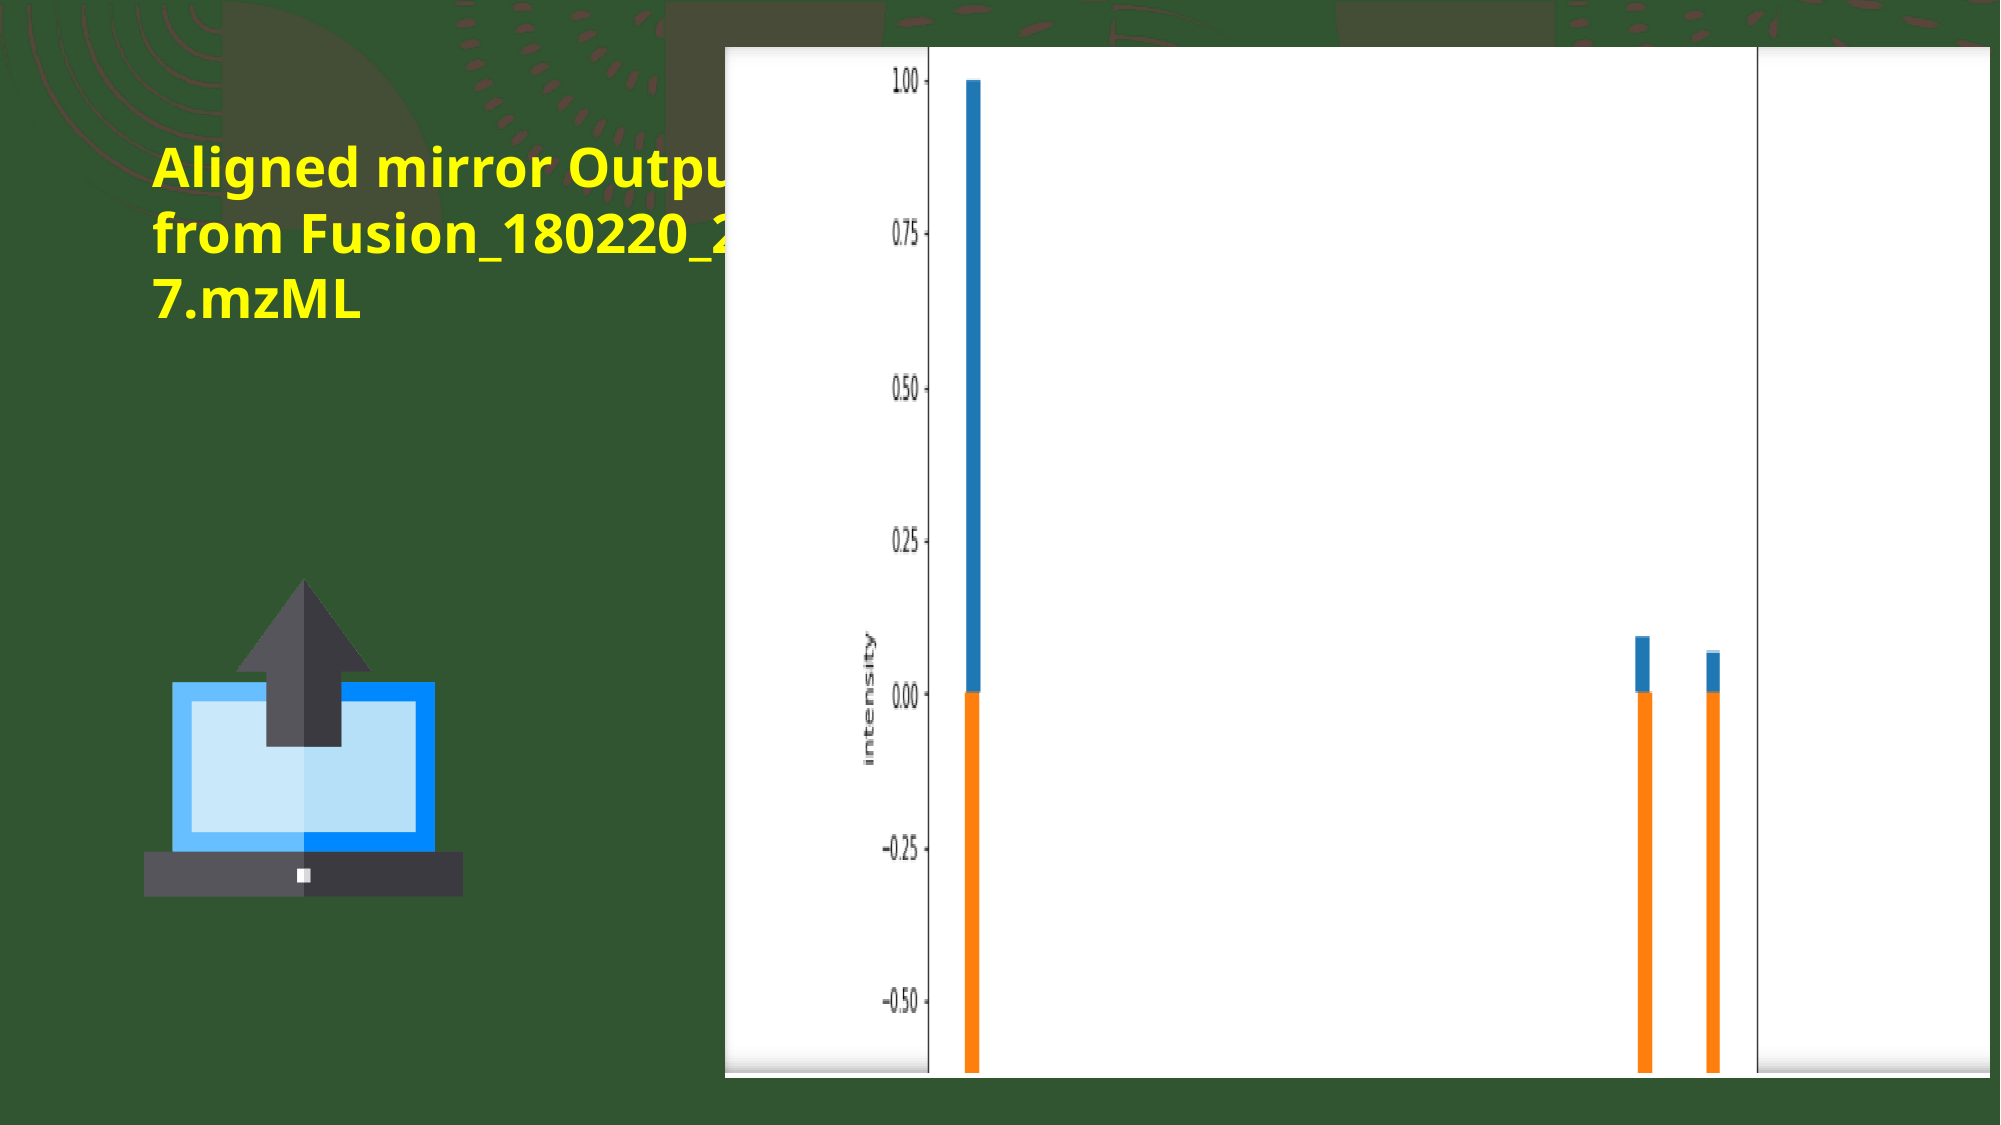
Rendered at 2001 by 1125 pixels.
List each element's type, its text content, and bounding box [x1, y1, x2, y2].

picture [725, 47, 1990, 1078]
picture [144, 578, 463, 897]
title Aligned mirror Output from Fusion_180220_27.mzML [137, 75, 725, 338]
